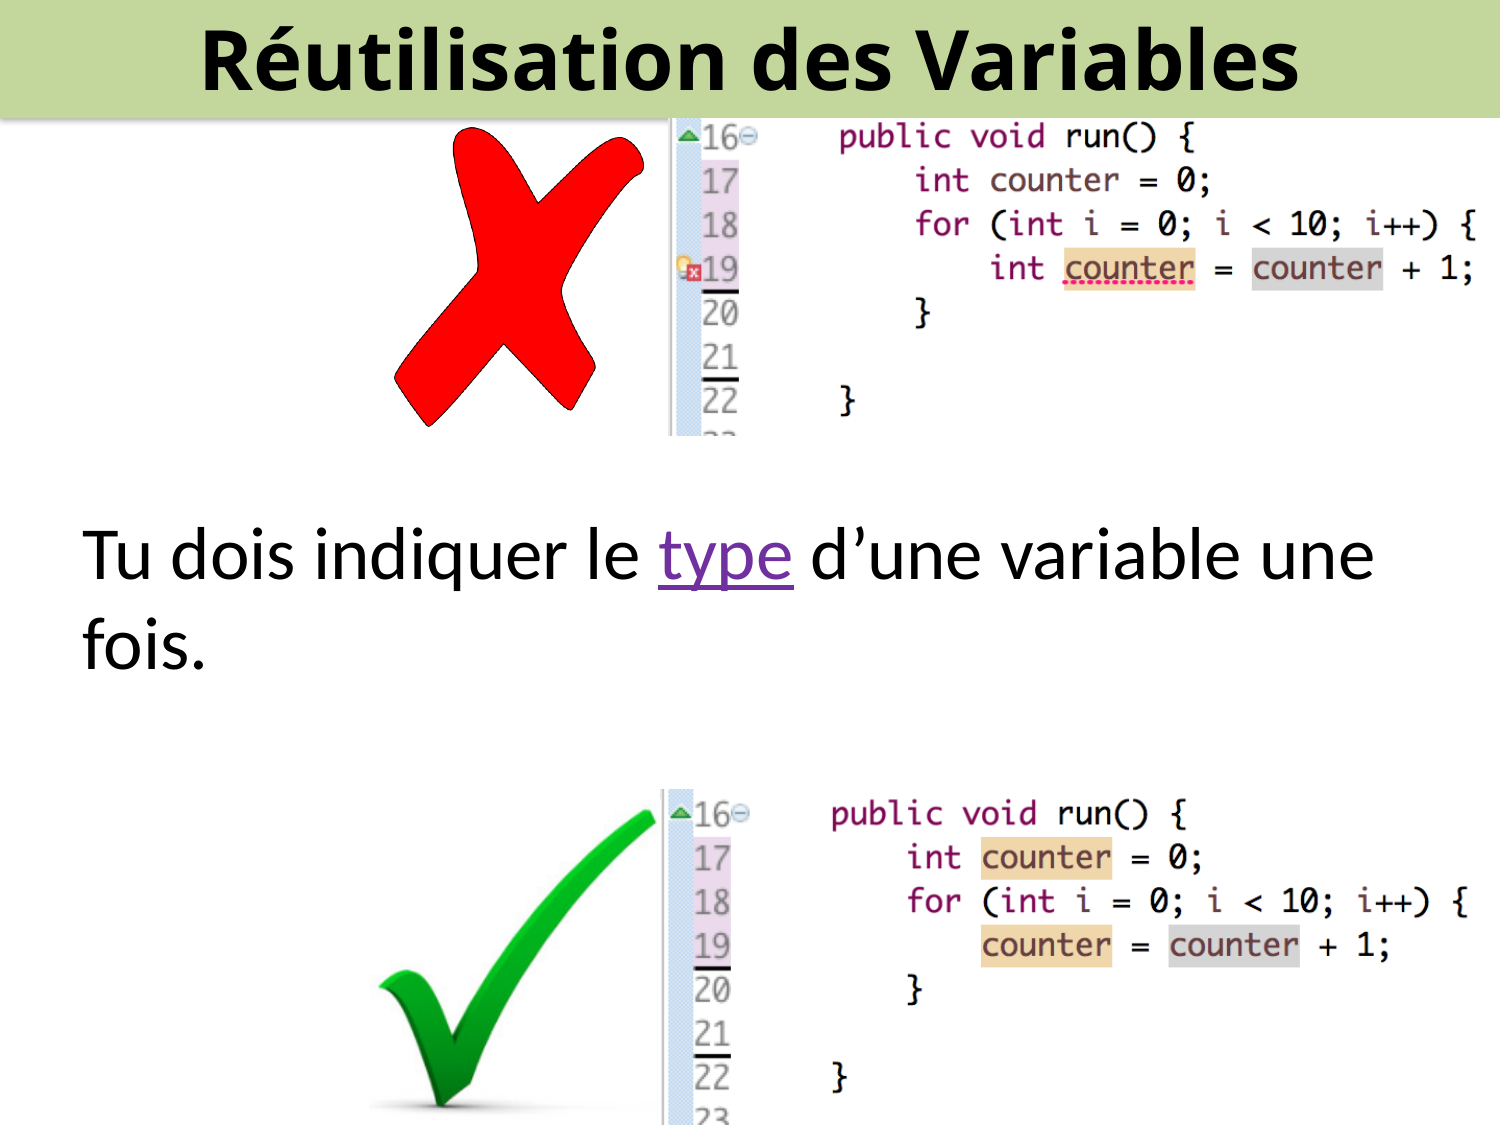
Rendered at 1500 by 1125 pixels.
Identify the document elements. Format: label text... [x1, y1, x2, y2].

picture [369, 789, 1500, 1125]
picture [369, 118, 1500, 436]
text_box Réutilisation des Variables [0, 0, 1500, 122]
text_box Tu dois indiquer le type d’une variable une fois. [67, 497, 1400, 693]
